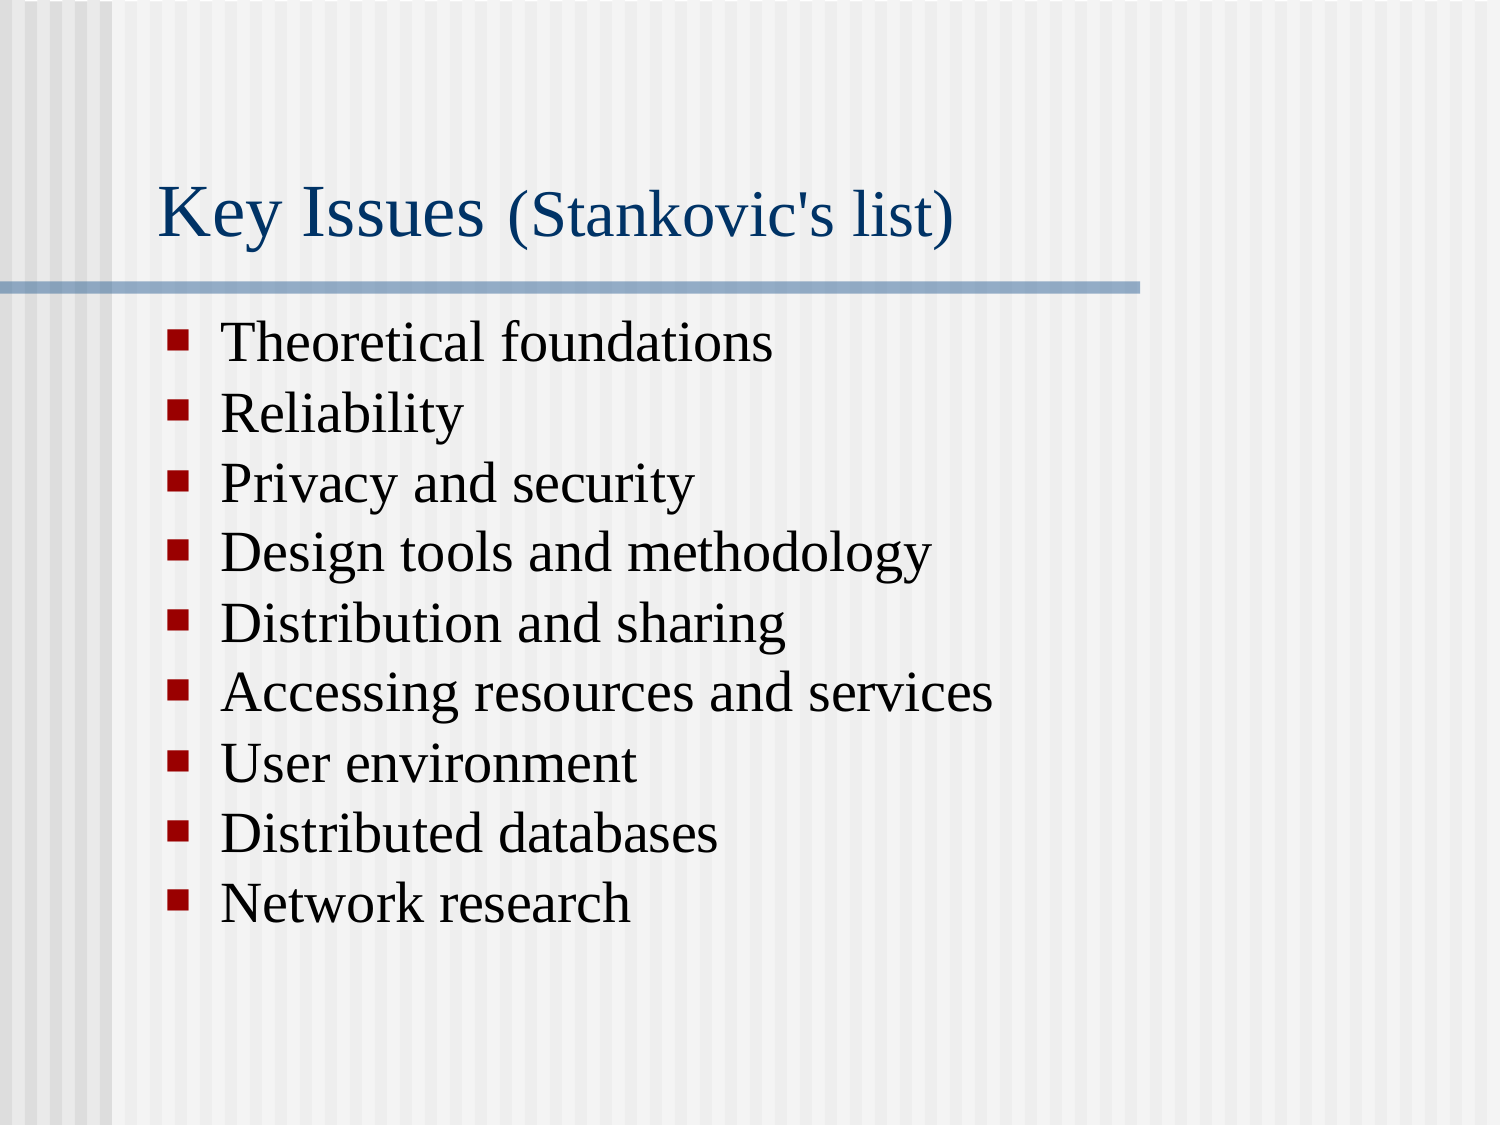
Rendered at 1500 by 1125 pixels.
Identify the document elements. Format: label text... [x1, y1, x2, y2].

text_box Theoretical foundations Reliability Privacy and security Design tools and methodology Distribution and sharing Accessing resources and services User environment Distributed databases Network research [162, 350, 998, 934]
title Key Issues (Stankovic's list) [13, 100, 1486, 350]
